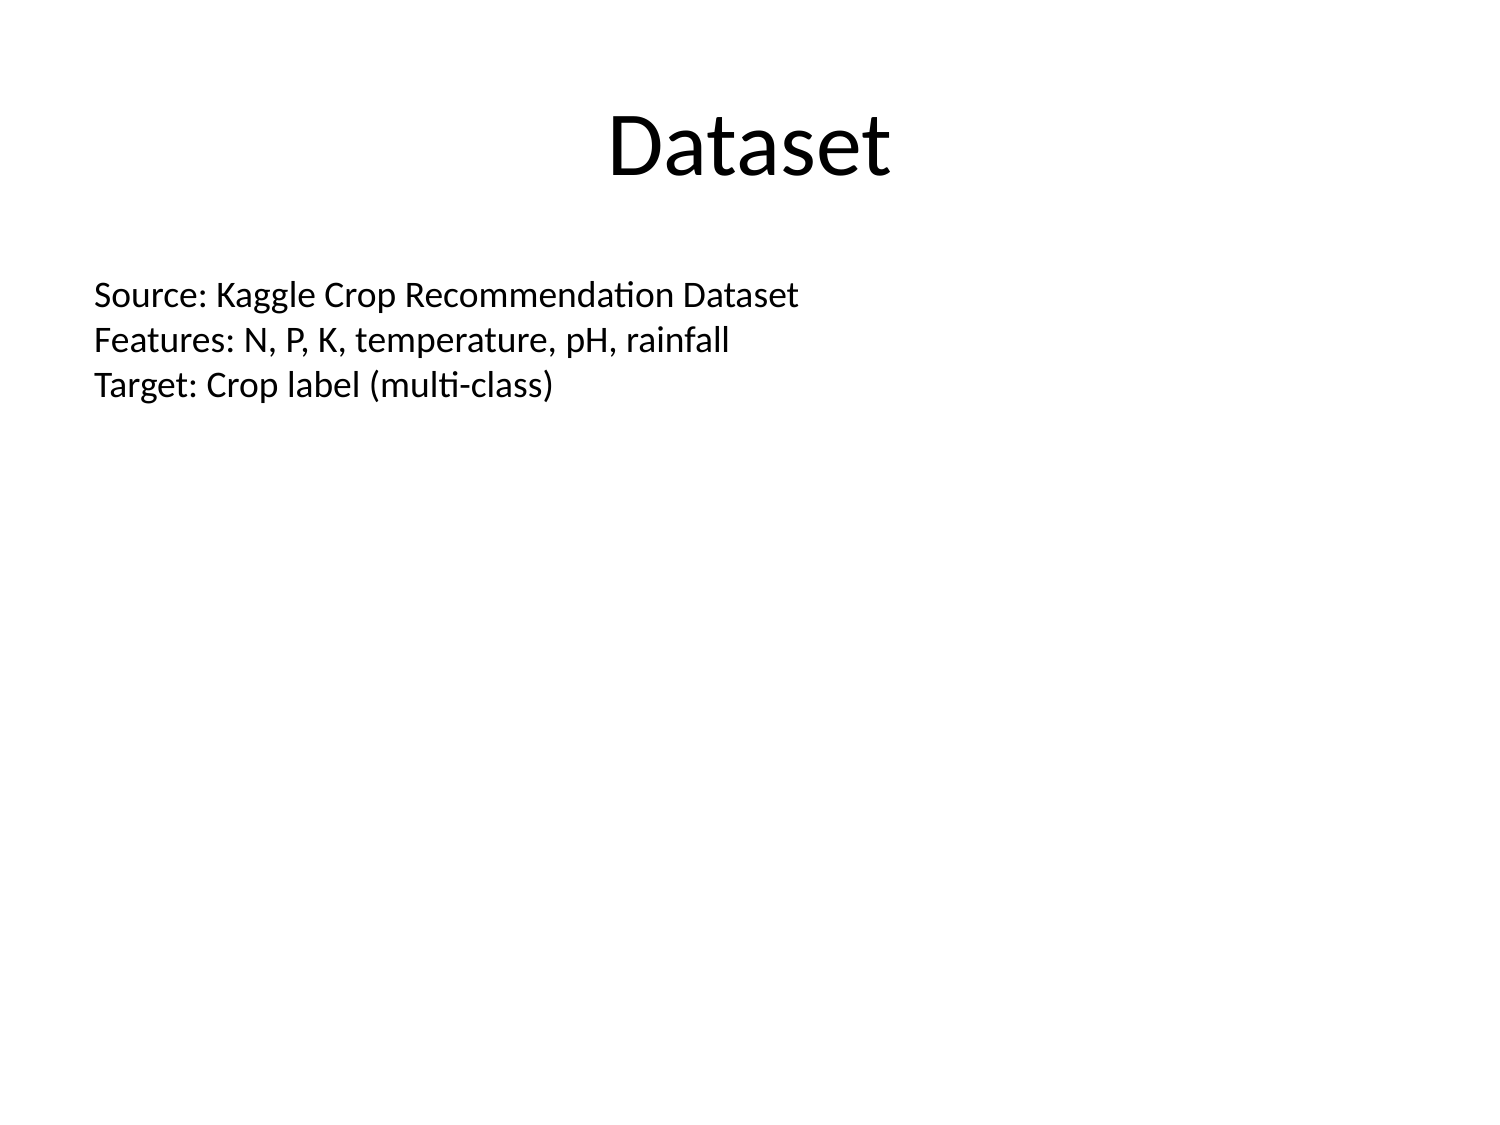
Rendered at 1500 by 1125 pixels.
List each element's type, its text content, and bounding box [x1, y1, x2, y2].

title Dataset [75, 45, 1425, 233]
text_box Source: Kaggle Crop Recommendation Dataset Features: N, P, K, temperature, pH, rainfall Target: Crop label (multi-class) [79, 262, 815, 413]
